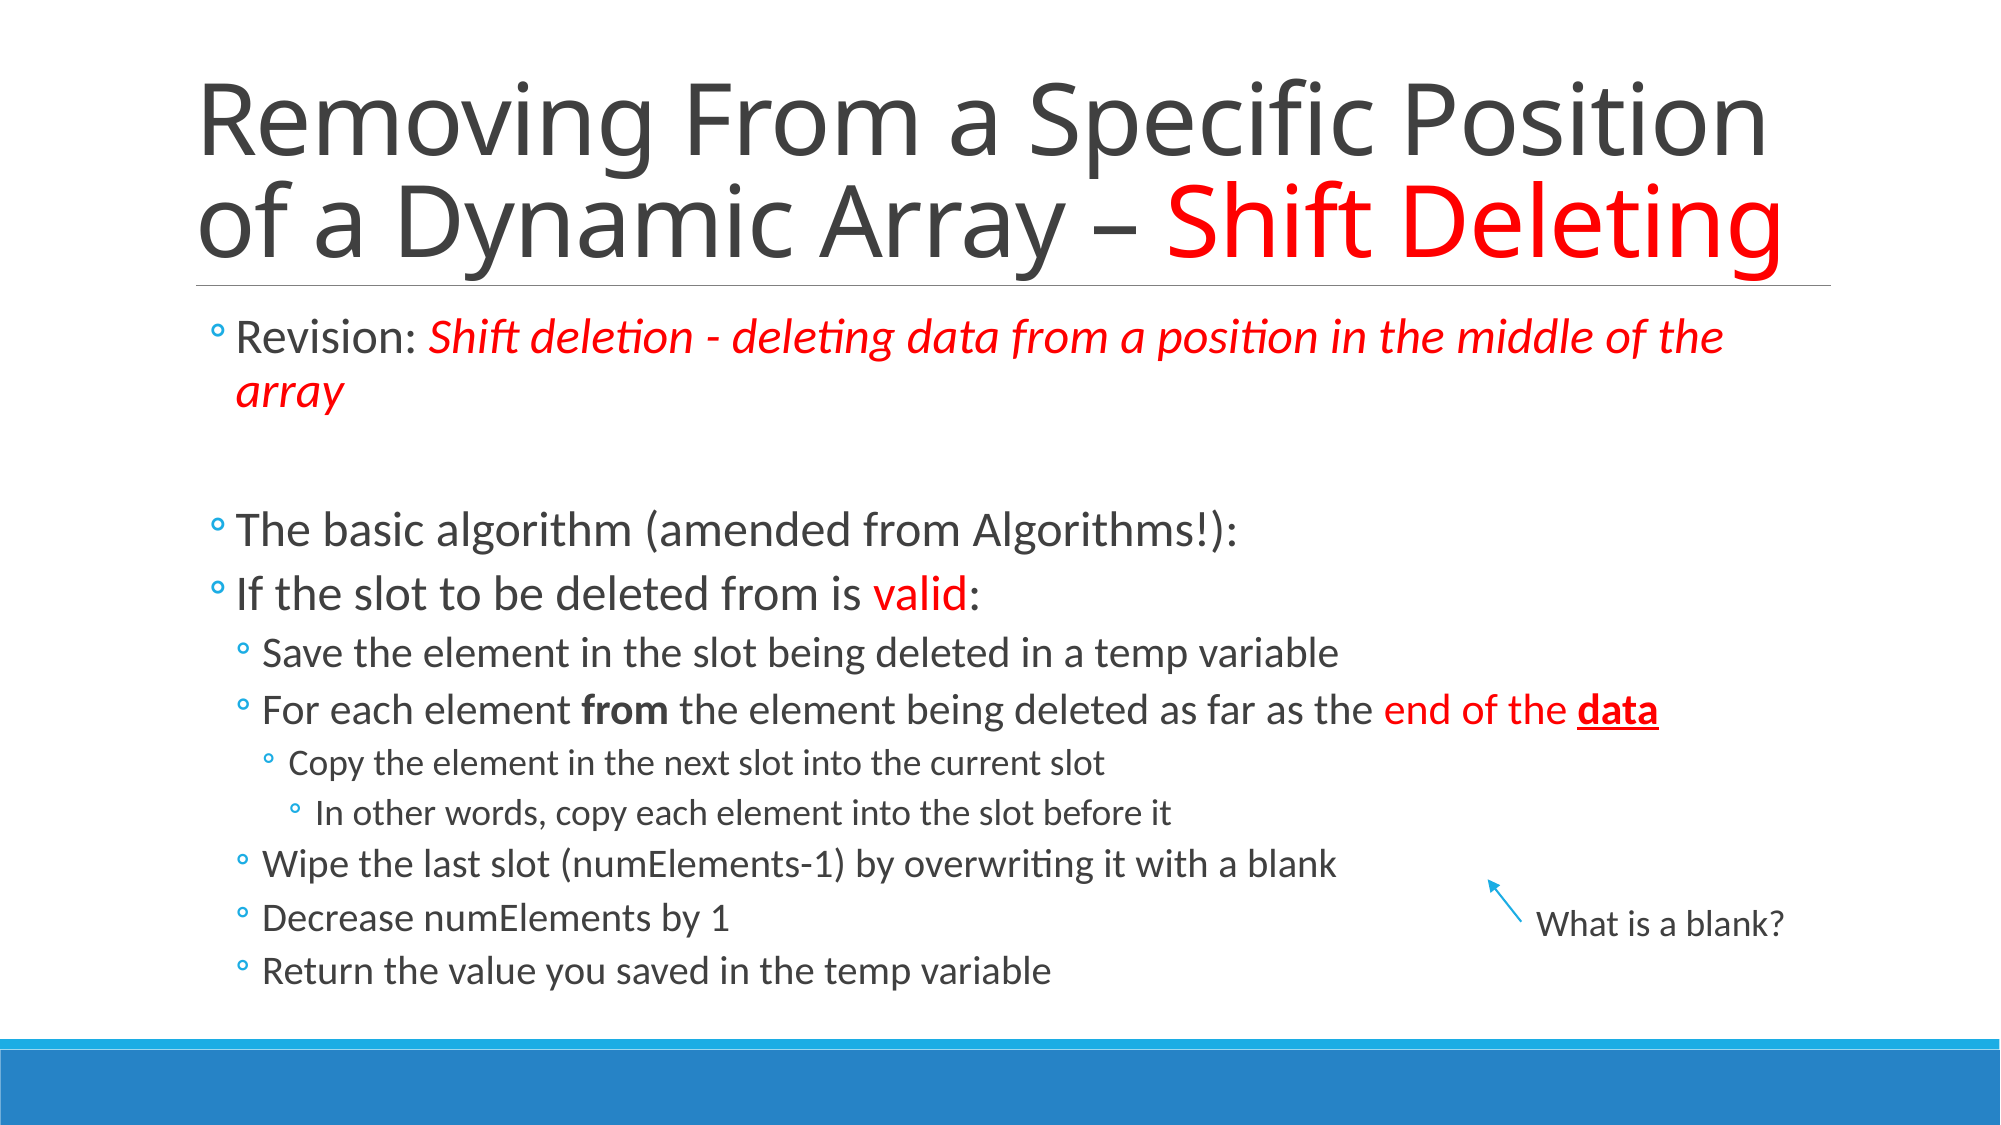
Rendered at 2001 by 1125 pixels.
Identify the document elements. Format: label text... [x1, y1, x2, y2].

list Revision: Shift deletion - deleting data from a position in the middle of the array The basic algorithm (amended from Algorithms!): If the slot to be deleted from is valid: Save the element in the slot being deleted in a temp variable For each element from the element being deleted as far as the end of the data Copy the element in the next slot into the current slot In other words, copy each element into the slot before it Wipe the last slot (numElements-1) by overwriting it with a blank Decrease numElements by 1 Return the value you saved in the temp variable [180, 302, 1830, 1009]
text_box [1487, 878, 1831, 953]
title Removing From a Specific Position of a Dynamic Array – Shift Deleting [180, 47, 1830, 285]
